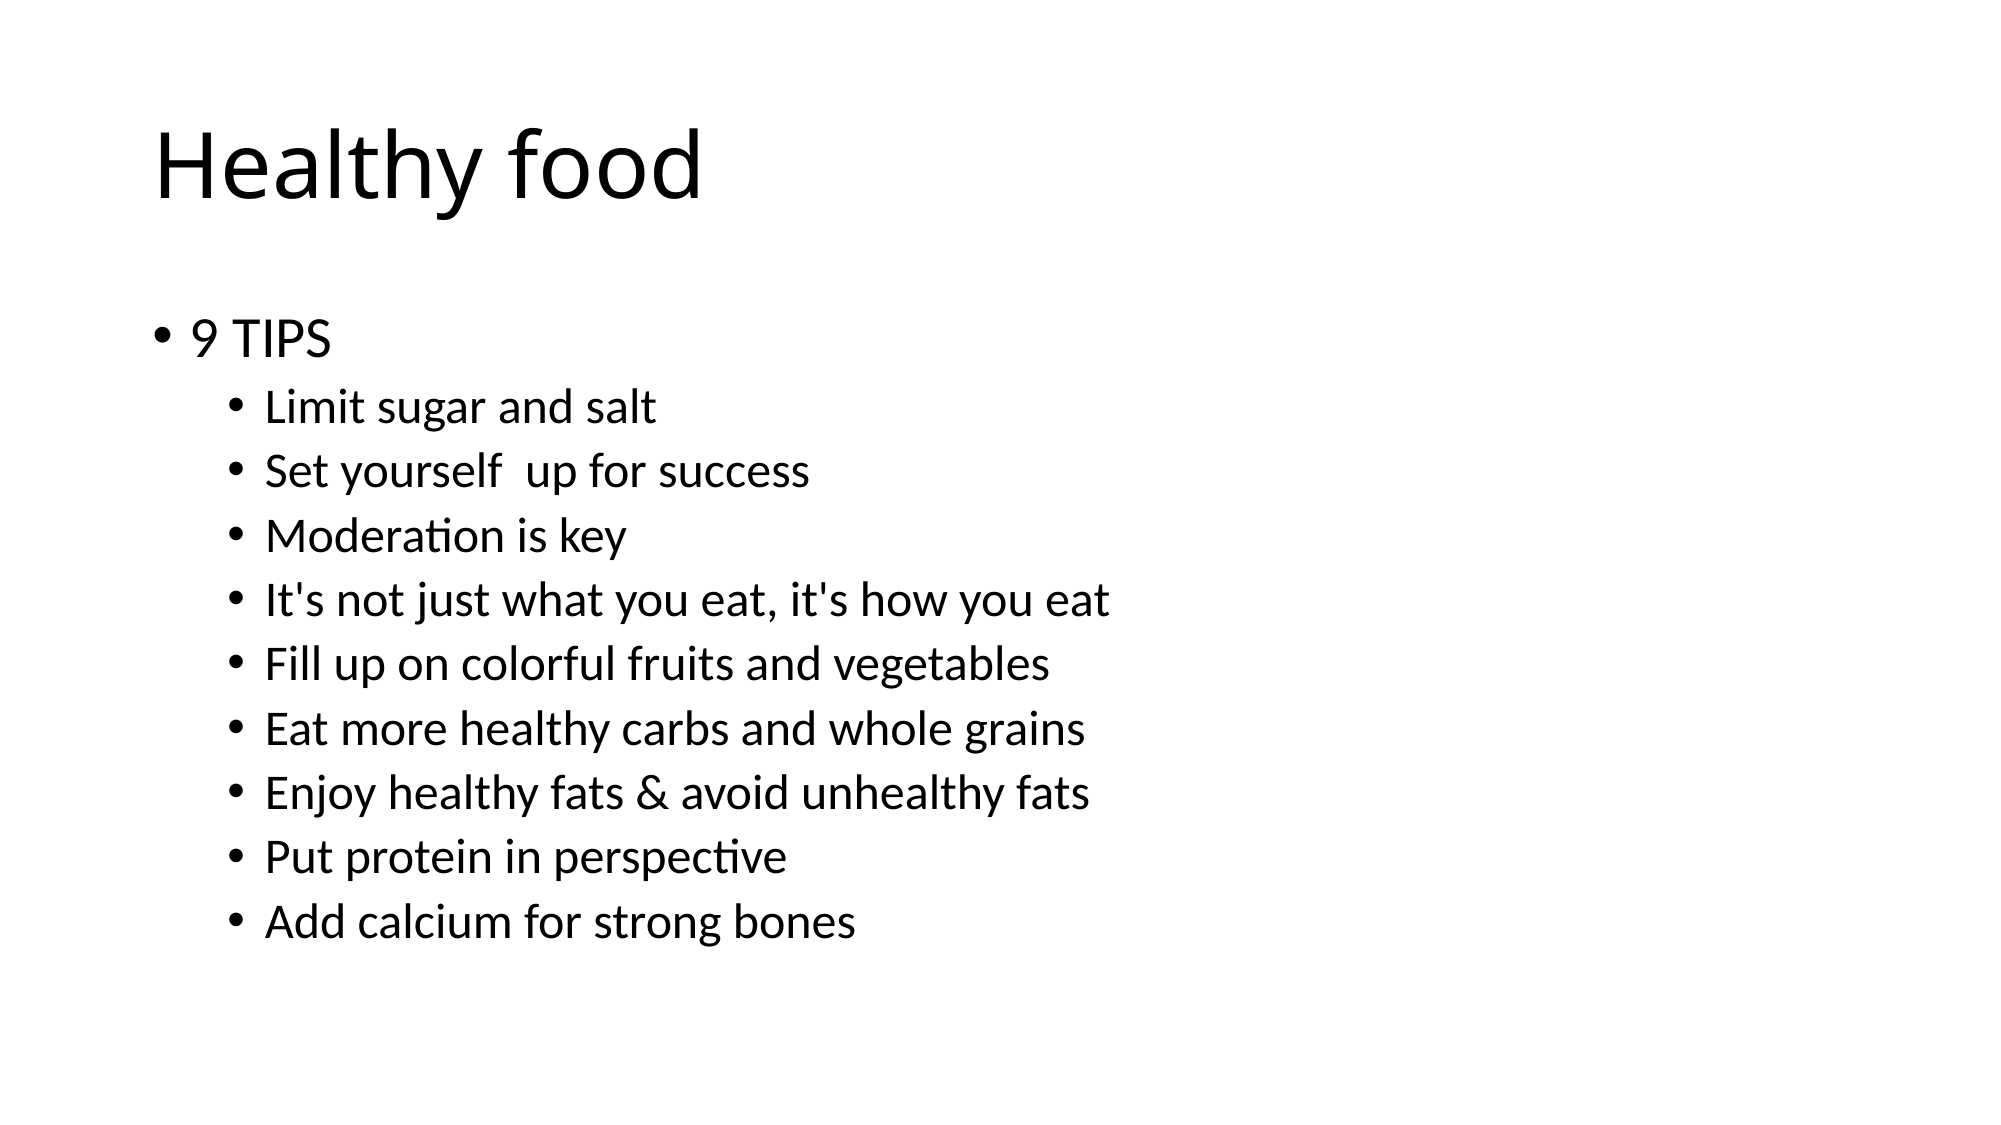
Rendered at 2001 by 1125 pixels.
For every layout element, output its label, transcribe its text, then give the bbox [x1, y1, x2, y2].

list 9 TIPS Limit sugar and salt Set yourself up for success Moderation is key It's not just what you eat, it's how you eat Fill up on colorful fruits and vegetables Eat more healthy carbs and whole grains Enjoy healthy fats & avoid unhealthy fats Put protein in perspective Add calcium for strong bones [137, 299, 1863, 1014]
title Healthy food [137, 59, 1863, 278]
